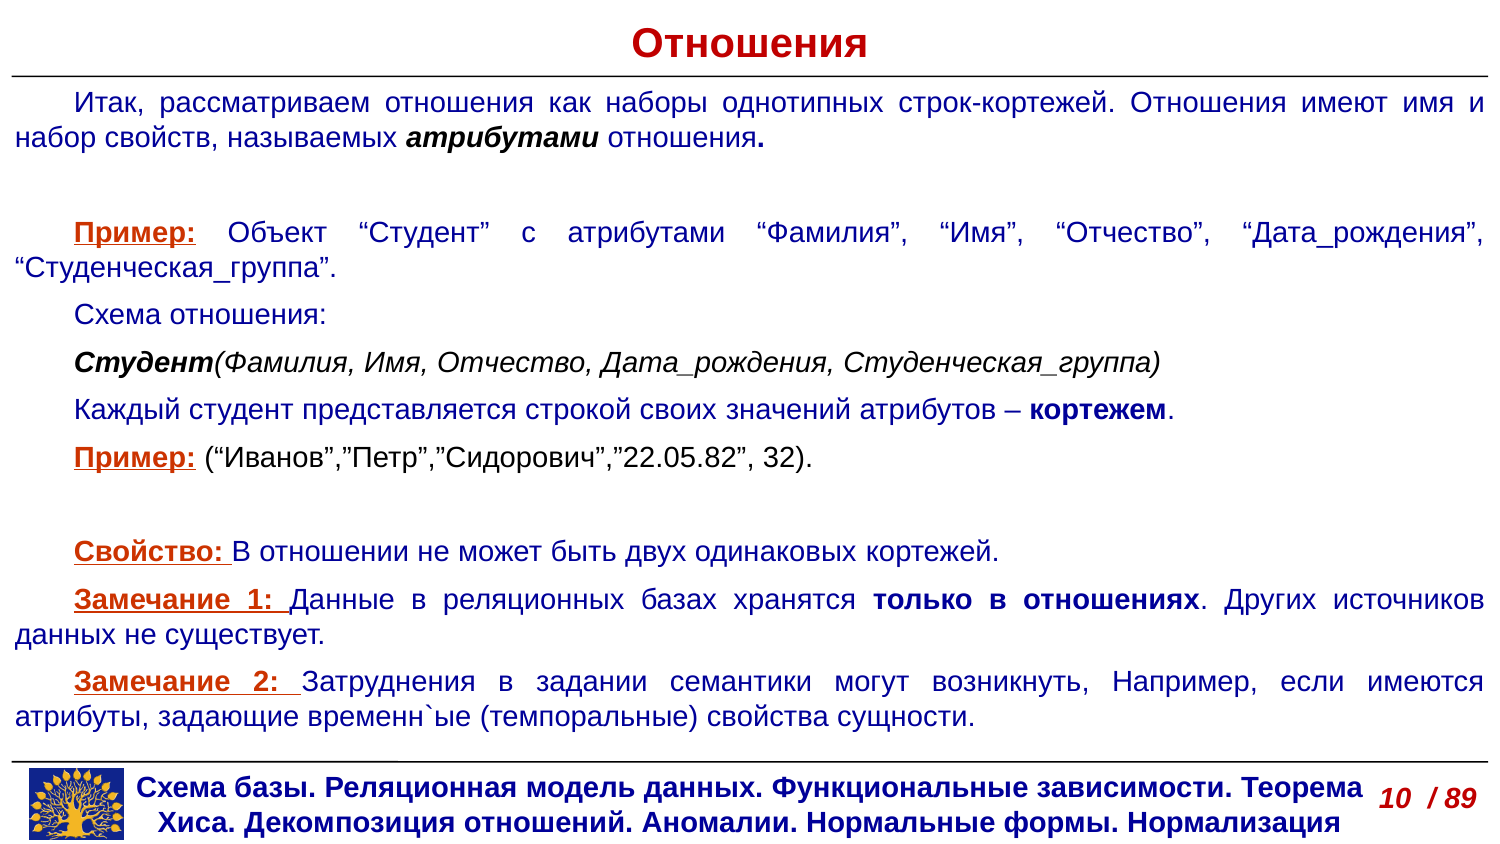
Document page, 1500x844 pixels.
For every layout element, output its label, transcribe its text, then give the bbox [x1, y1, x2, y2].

text_box Отношения [0, 8, 1500, 75]
picture [29, 768, 124, 840]
text_box Итак, рассматриваем отношения как наборы однотипных строк-кортежей. Отношения имеют имя и набор свойств, называемых атрибутами отношения. Пример: Объект “Студент” с атрибутами “Фамилия”, “Имя”, “Отчество”, “Дата_рождения”, “Cтуденческая_группа”. Схема отношения: Студент(Фамилия, Имя, Отчество, Дата_рождения, Cтуденческая_группа)‏ Каждый студент представляется строкой своих значений атрибутов – кортежем. Пример: (“Иванов”,”Петр”,”Сидорович”,”22.05.82”, 32). Свойство: В отношении не может быть двух одинаковых кортежей. Замечание 1: Данные в реляционных базах хранятся только в отношениях. Других источников данных не существует. Замечание 2: Затруднения в задании семантики могут возникнуть, Например, если имеются атрибуты, задающие временн`ые (темпоральные) свойства сущности. [0, 75, 1500, 740]
